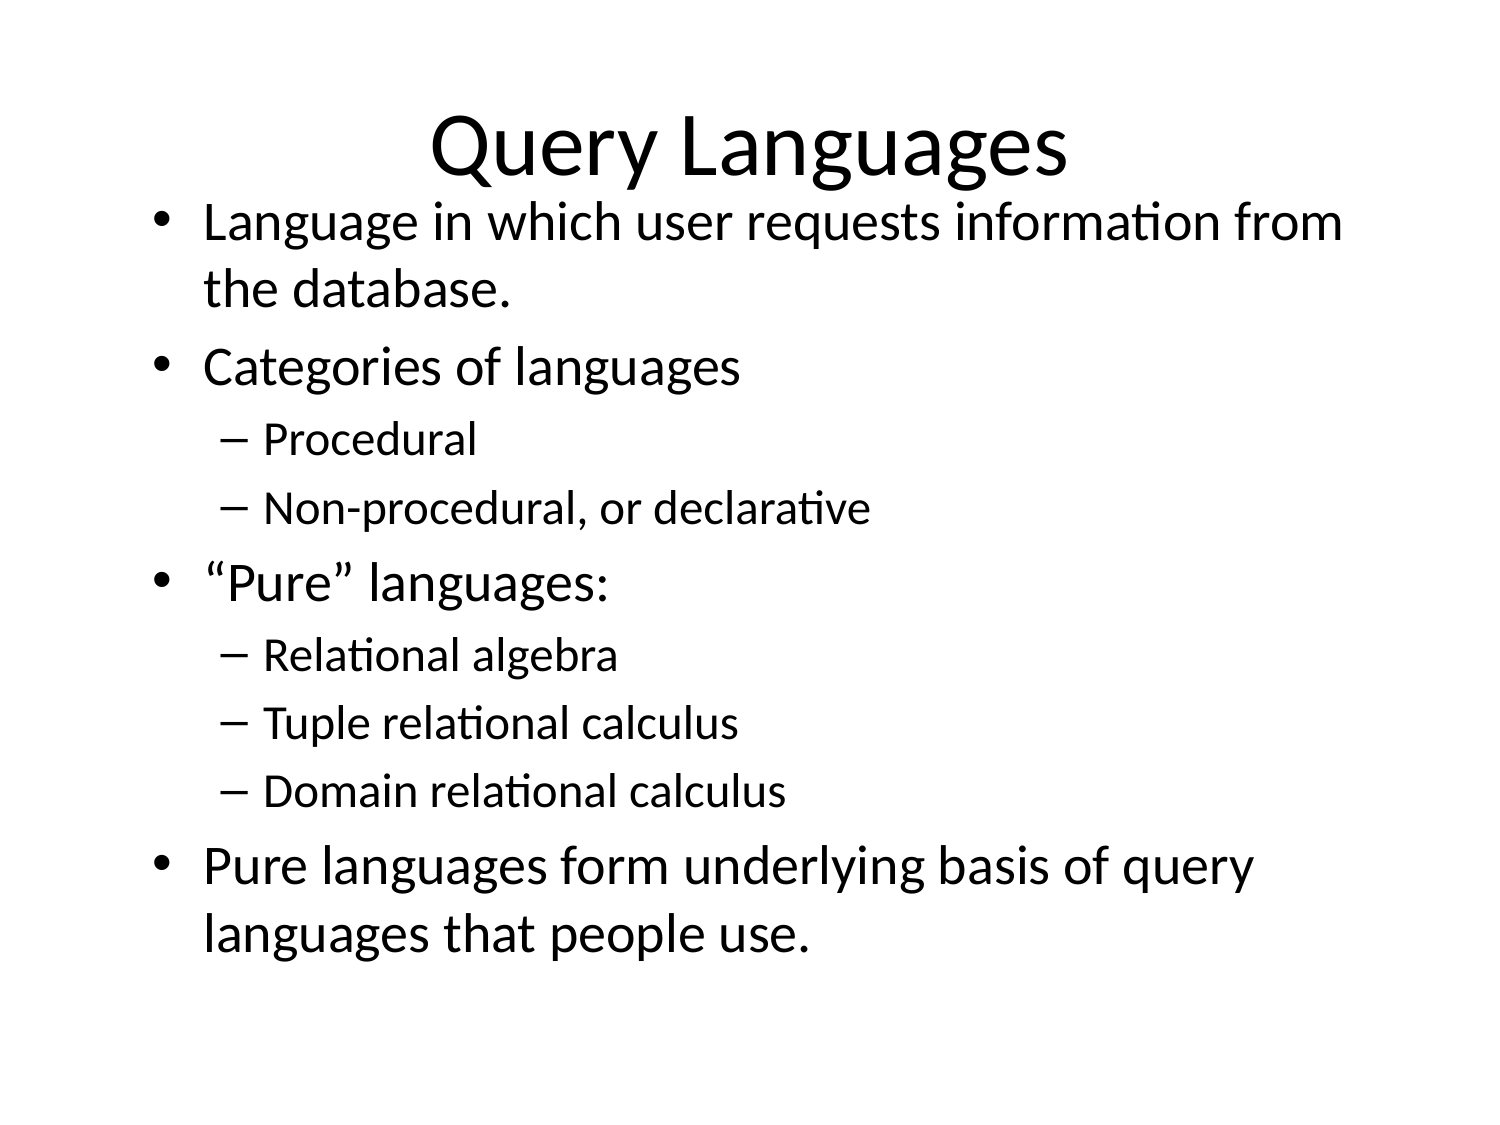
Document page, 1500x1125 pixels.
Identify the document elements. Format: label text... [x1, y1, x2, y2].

title Query Languages [75, 45, 1425, 233]
list Language in which user requests information from the database. Categories of languages Procedural Non-procedural, or declarative “Pure” languages: Relational algebra Tuple relational calculus Domain relational calculus Pure languages form underlying basis of query languages that people use. [137, 176, 1425, 977]
